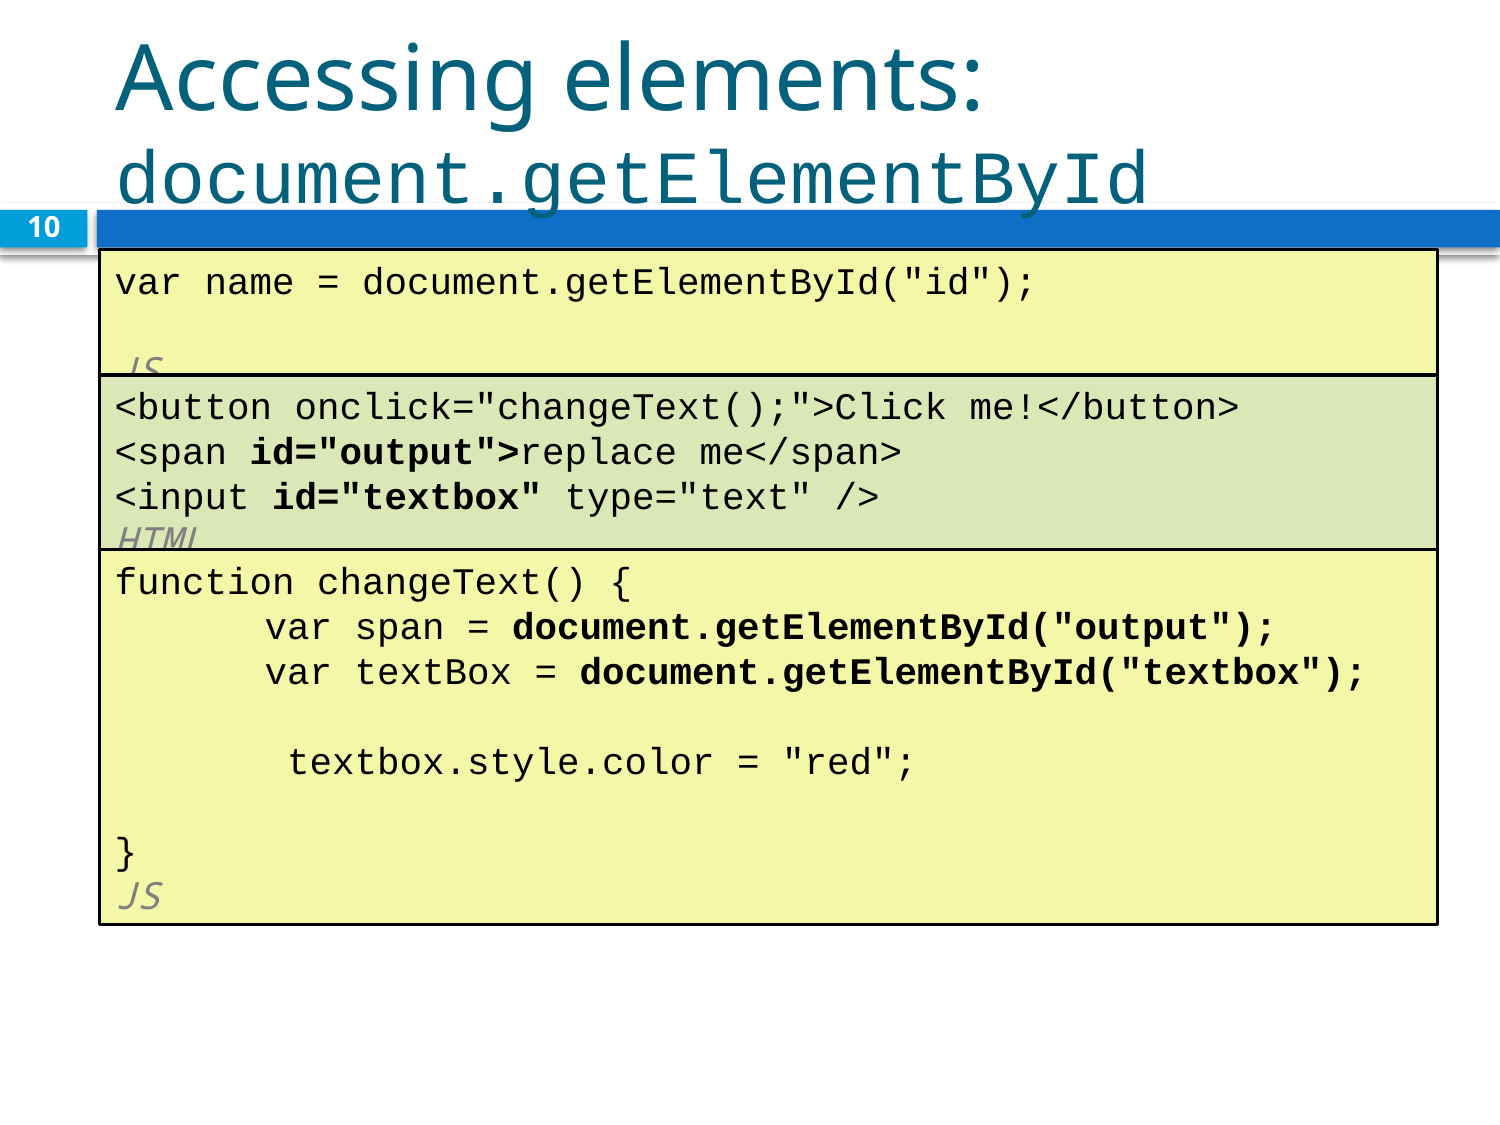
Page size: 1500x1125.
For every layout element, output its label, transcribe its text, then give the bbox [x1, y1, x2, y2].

text_box <button onclick="changeText();">Click me!</button> <span id="output">replace me</span> <input id="textbox" type="text" /> HTML [99, 374, 1438, 549]
text_box var name = document.getElementById("id"); JS [99, 249, 1438, 374]
text_box function changeText() { var span = document.getElementById("output"); var textBox = document.getElementById("textbox"); textbox.style.color = "red"; } JS [99, 549, 1438, 925]
title Accessing elements: document.getElementById [100, 37, 1439, 201]
slide_number 10 [0, 208, 88, 249]
